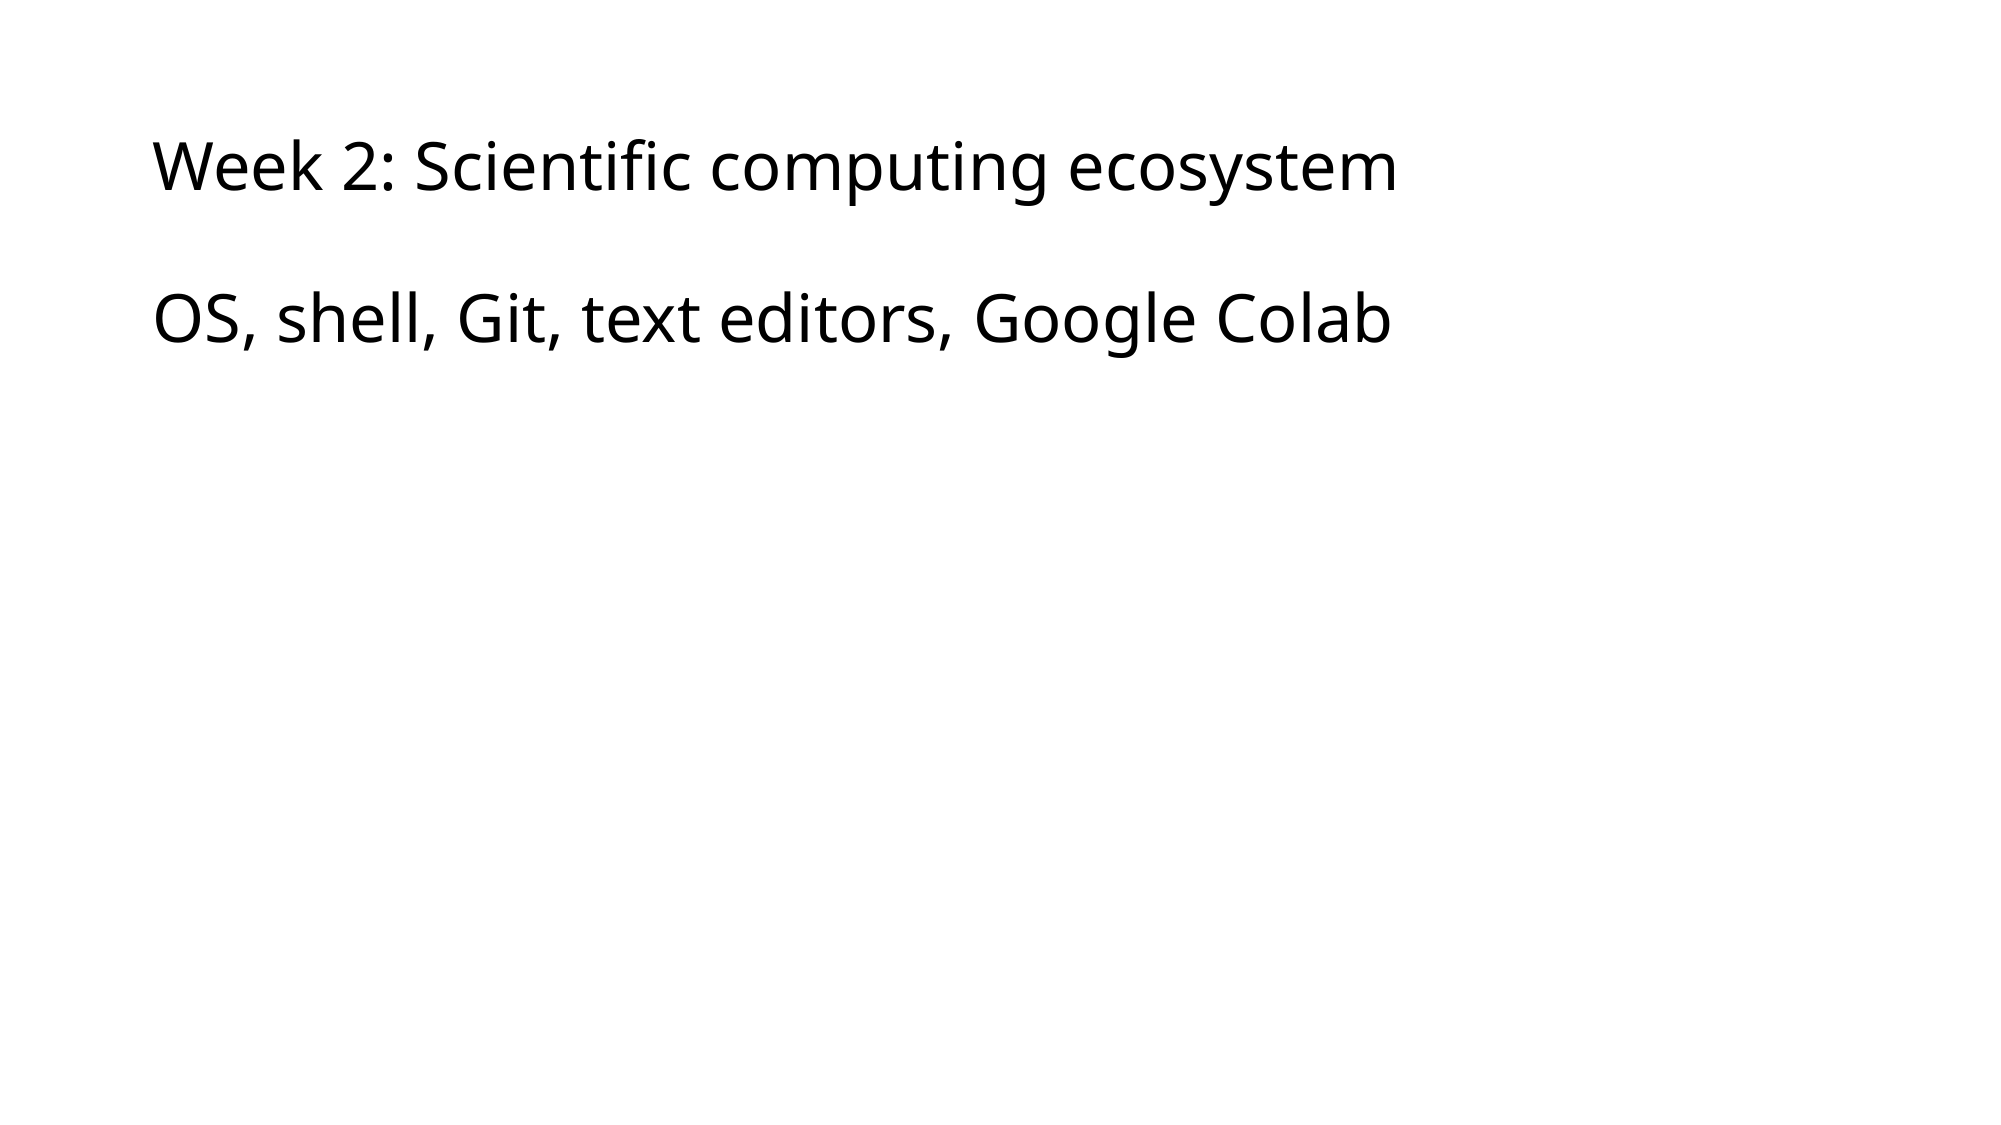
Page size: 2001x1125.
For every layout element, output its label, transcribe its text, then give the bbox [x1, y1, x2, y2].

list OS, shell, Git, text editors, Google Colab [137, 277, 1863, 1014]
title Week 2: Scientific computing ecosystem [137, 59, 1892, 278]
